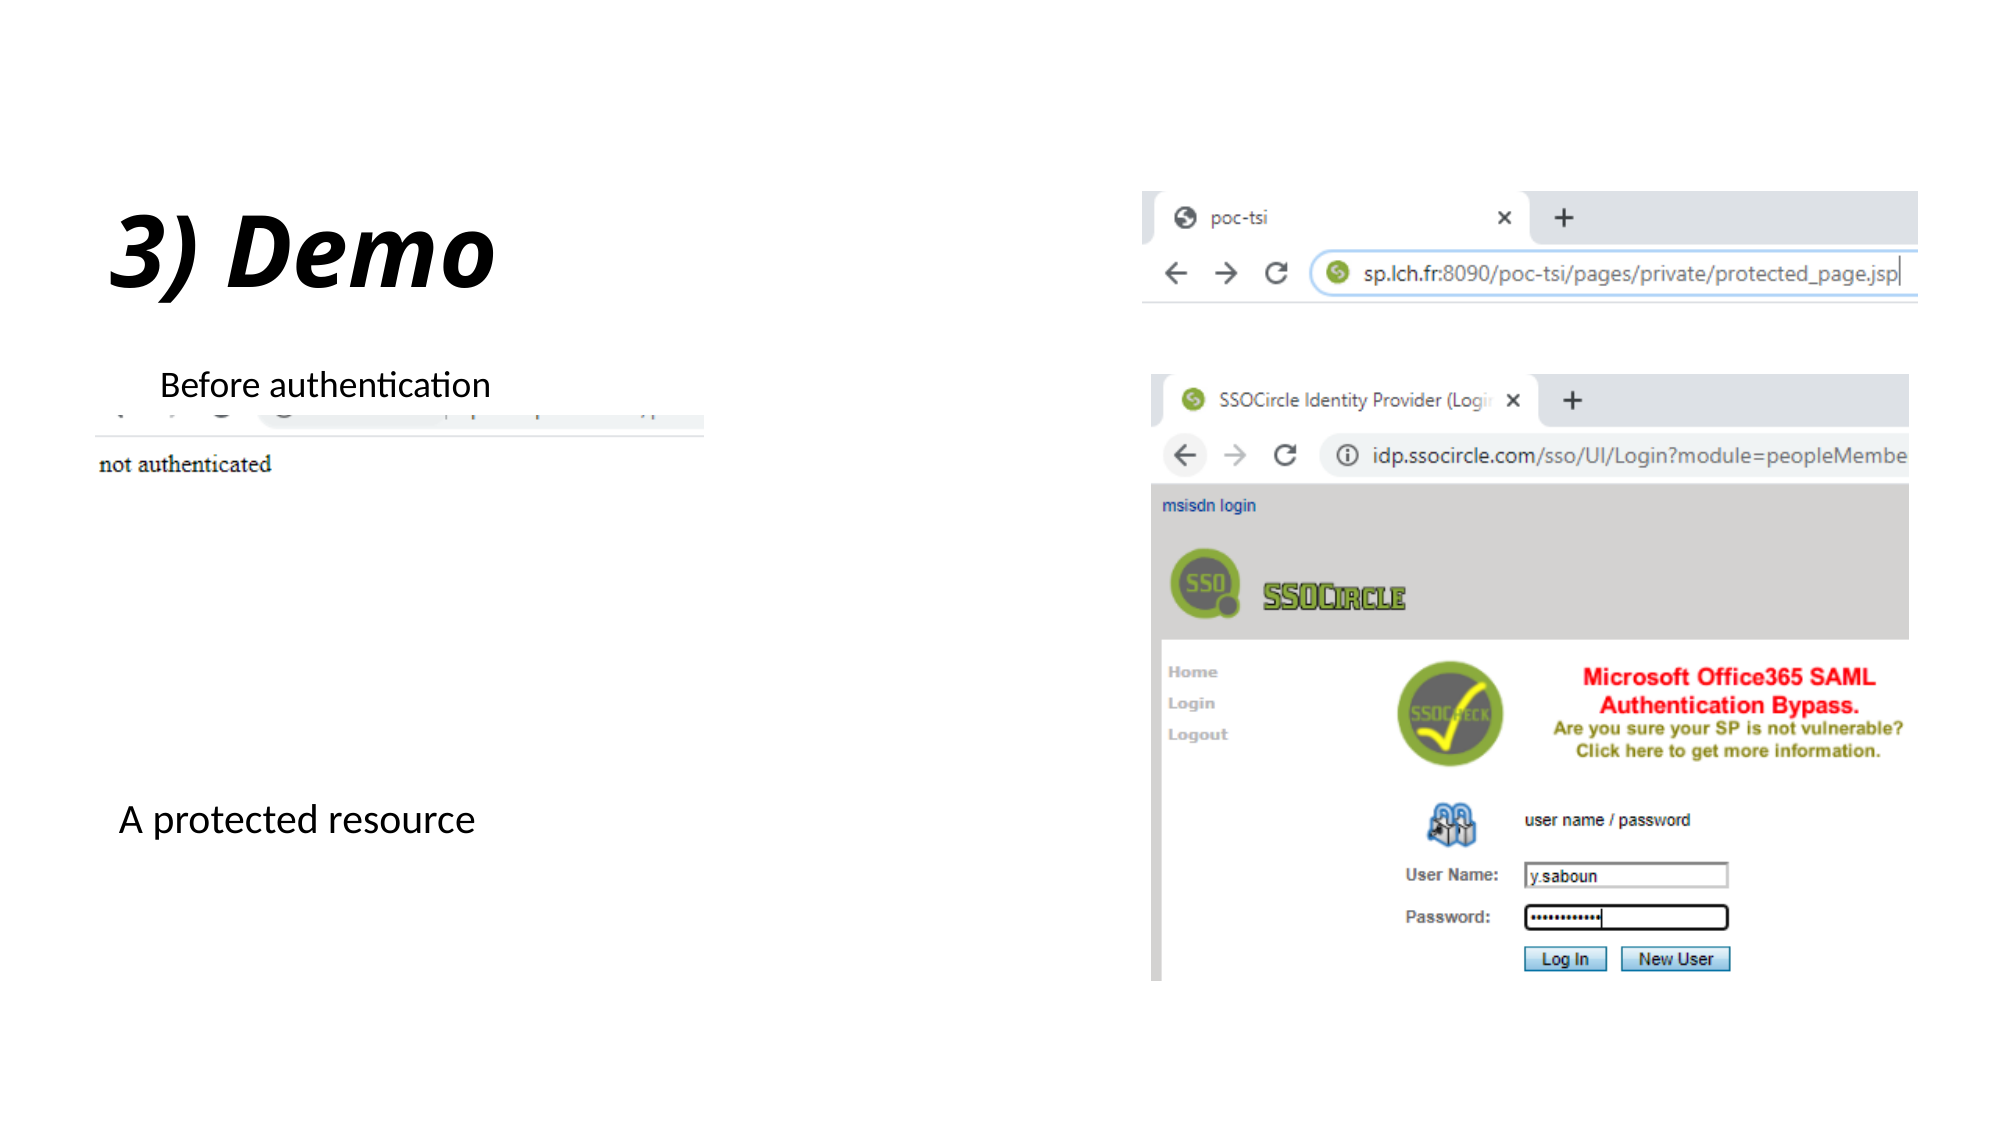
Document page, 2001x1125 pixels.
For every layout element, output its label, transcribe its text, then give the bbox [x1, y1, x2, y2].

picture [1151, 374, 1909, 981]
picture [95, 415, 704, 496]
text_box Before authentication [145, 352, 566, 412]
list A protected resource [103, 571, 901, 1068]
title 3) Demo [95, 48, 1055, 317]
picture [1142, 191, 1918, 305]
